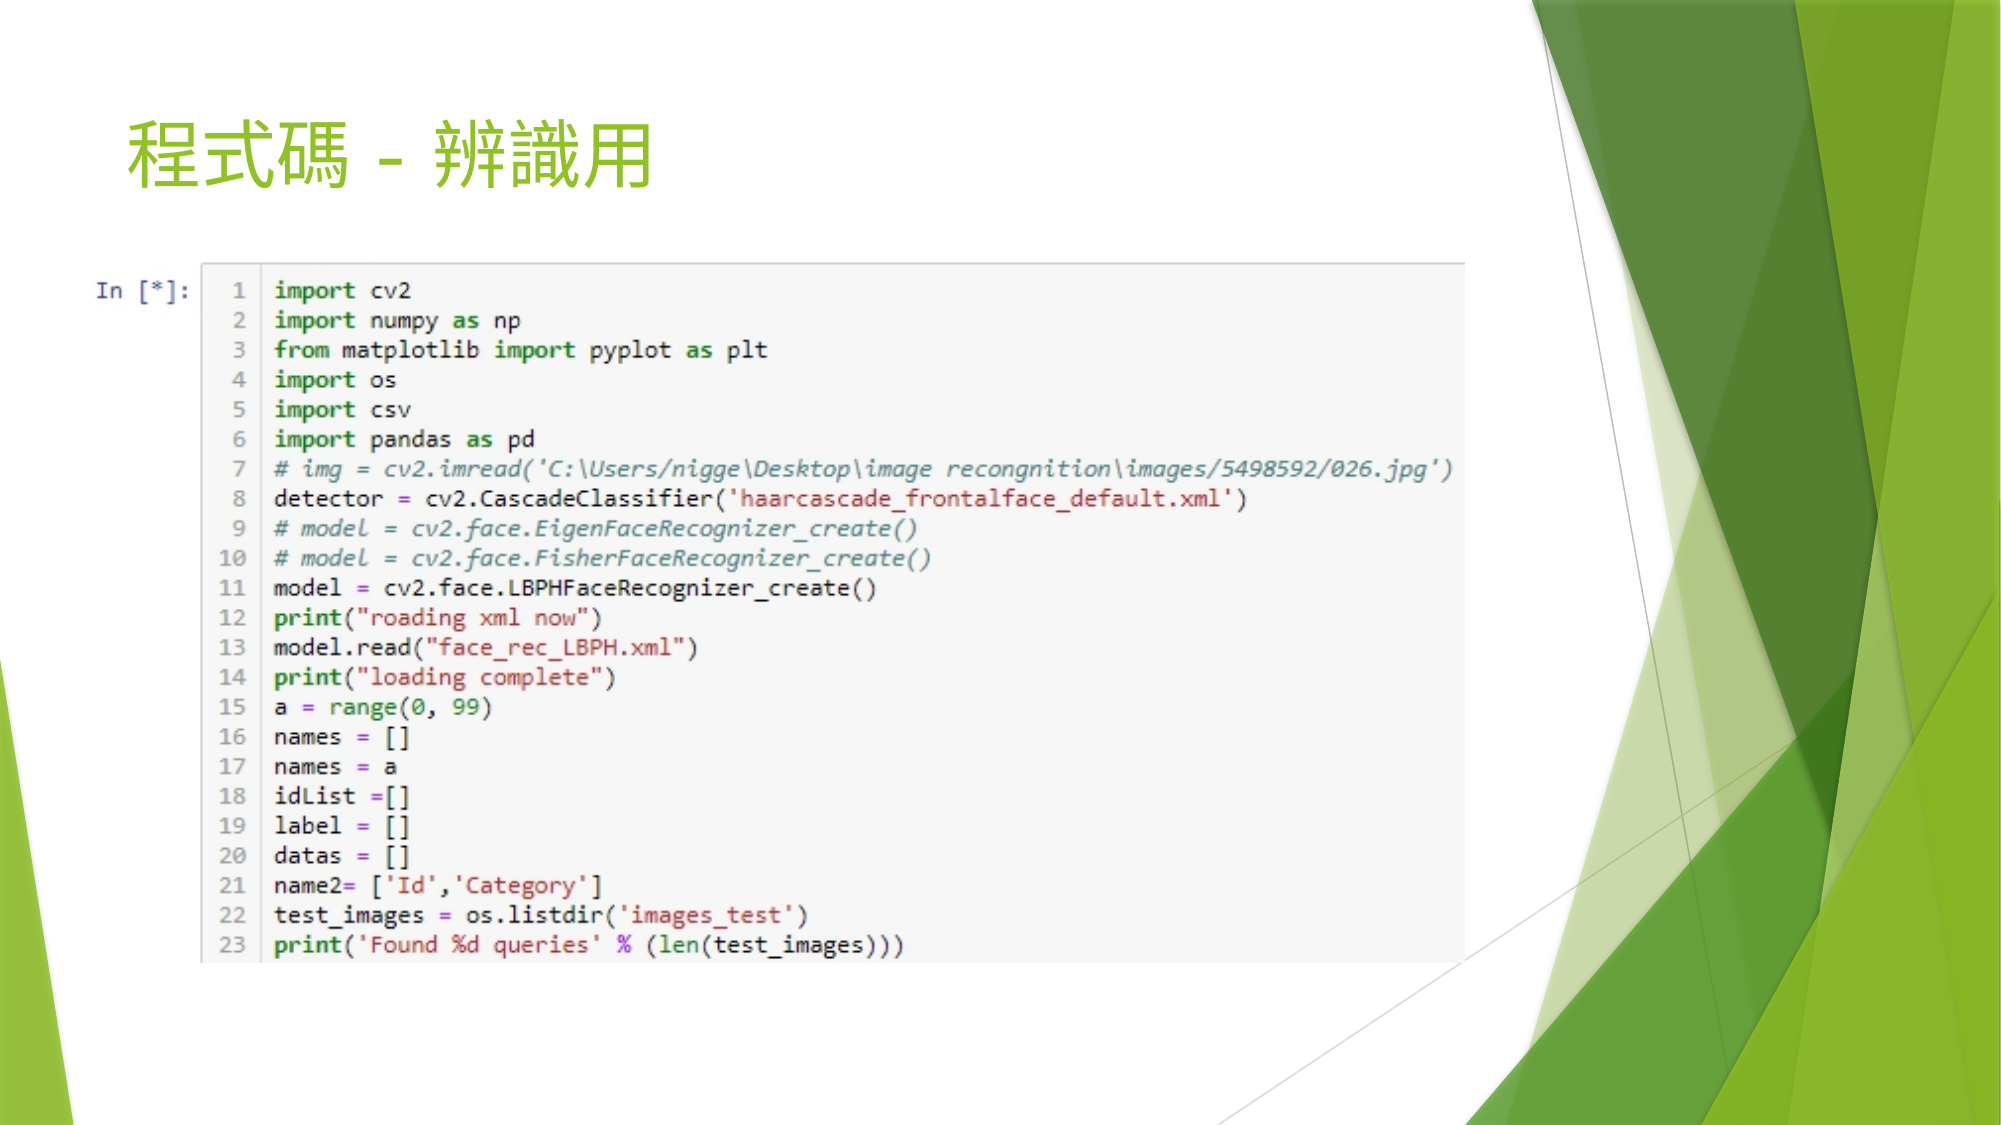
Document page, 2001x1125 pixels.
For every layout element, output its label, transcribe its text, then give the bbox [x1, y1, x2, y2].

title 程式碼-辨識用 [111, 99, 1522, 317]
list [87, 260, 1466, 964]
